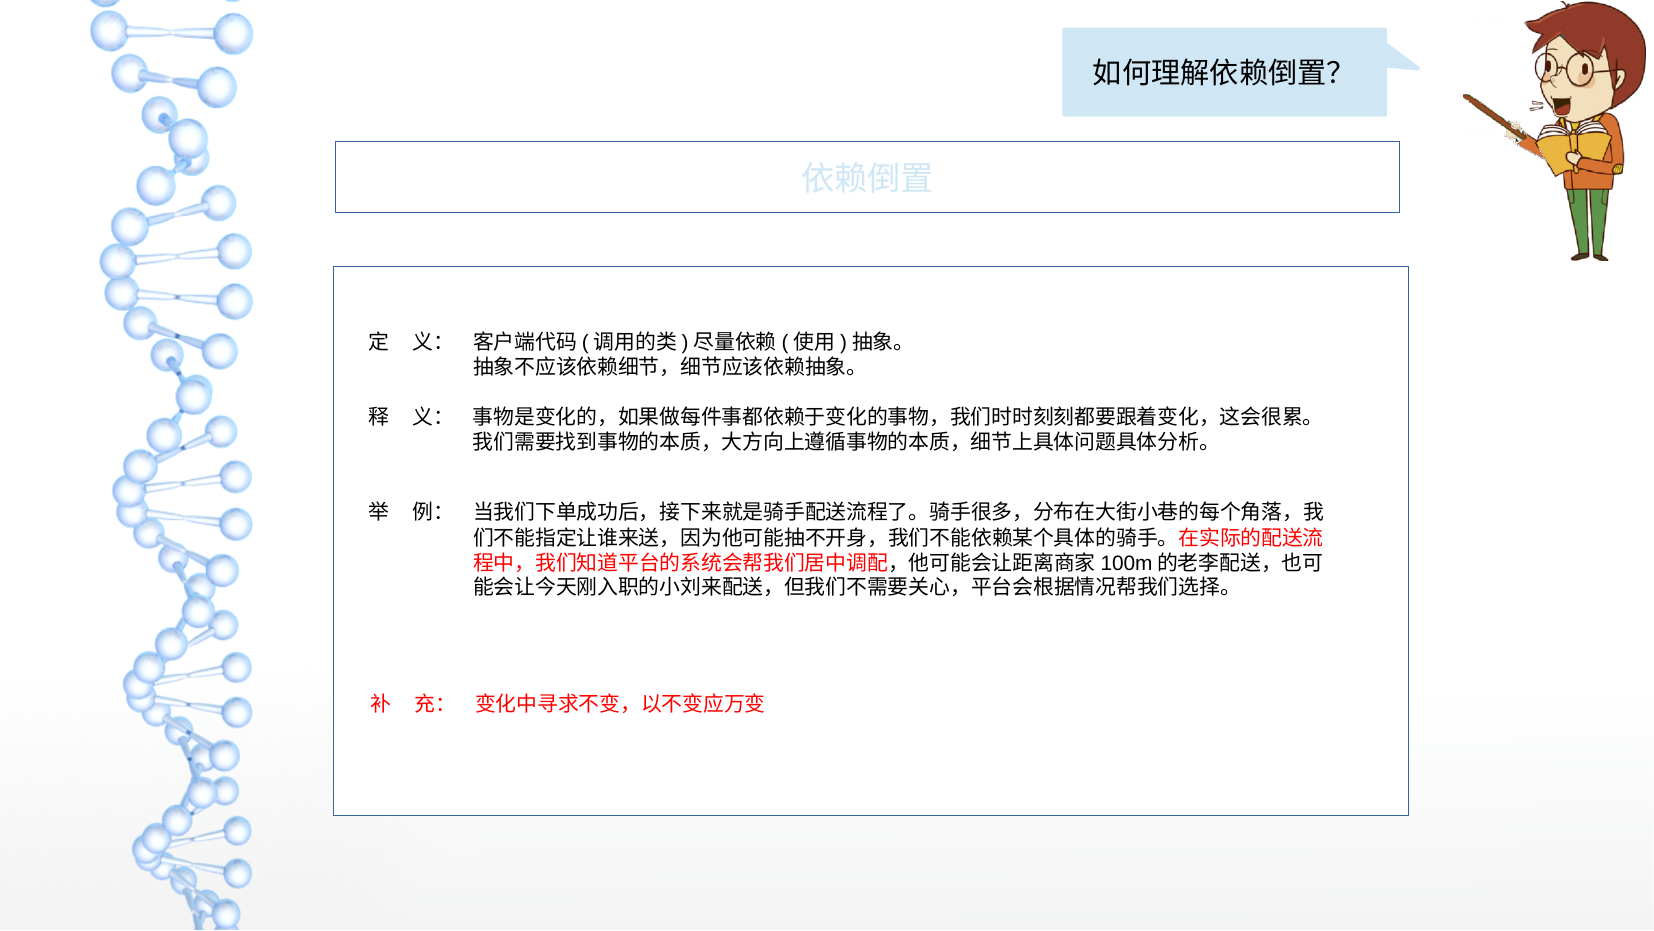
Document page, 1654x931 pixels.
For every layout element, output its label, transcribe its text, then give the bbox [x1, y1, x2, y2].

picture [0, 0, 1654, 930]
text_box 补 充： [355, 683, 460, 728]
text_box 客户端代码(调用的类)尽量依赖(使用)抽象。 抽象不应该依赖细节，细节应该依赖抽象。 [458, 320, 1343, 396]
text_box 释 义： [353, 396, 458, 441]
text_box 定 义： [353, 321, 458, 366]
text_box 事物是变化的，如果做每件事都依赖于变化的事物，我们时时刻刻都要跟着变化，这会很累。我们需要找到事物的本质，大方向上遵循事物的本质，细节上具体问题具体分析。 [458, 396, 1342, 473]
text_box 当我们下单成功后，接下来就是骑手配送流程了。骑手很多，分布在大街小巷的每个角落，我们不能指定让谁来送，因为他可能抽不开身，我们不能依赖某个具体的骑手。在实际的配送流程中，我们知道平台的系统会帮我们居中调配，他可能会让距离商家100m的老李配送，也可能会让今天刚入职的小刘来配送，但我们不需要关心，平台会根据情况帮我们选择。 [458, 491, 1343, 630]
text_box 依赖倒置 [335, 141, 1400, 213]
text_box [333, 266, 1409, 816]
text_box 变化中寻求不变，以不变应万变 [460, 683, 1345, 728]
text_box 如何理解依赖倒置？ [1062, 27, 1420, 117]
text_box 举 例： [353, 491, 458, 537]
